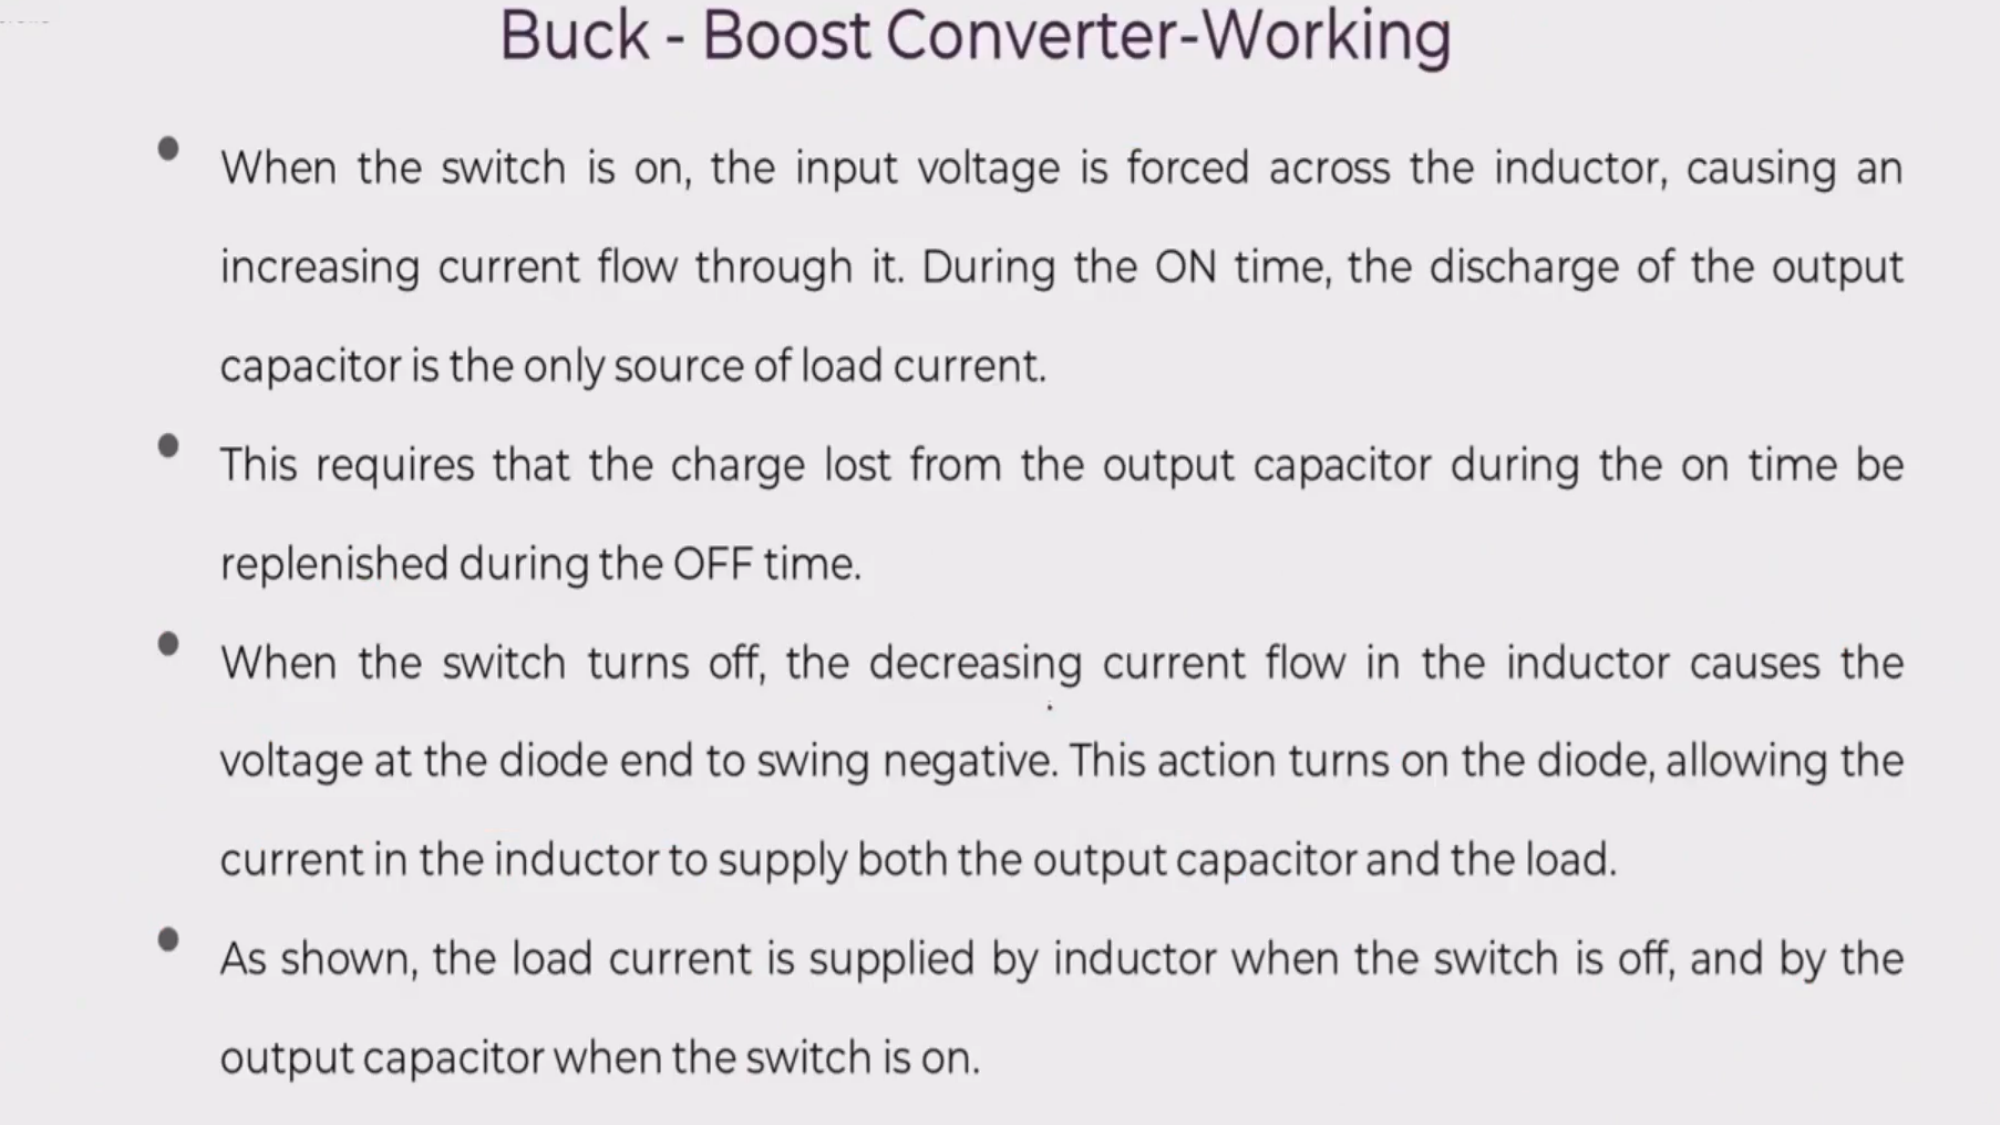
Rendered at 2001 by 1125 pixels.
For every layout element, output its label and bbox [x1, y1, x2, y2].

list [0, 0, 2000, 1125]
